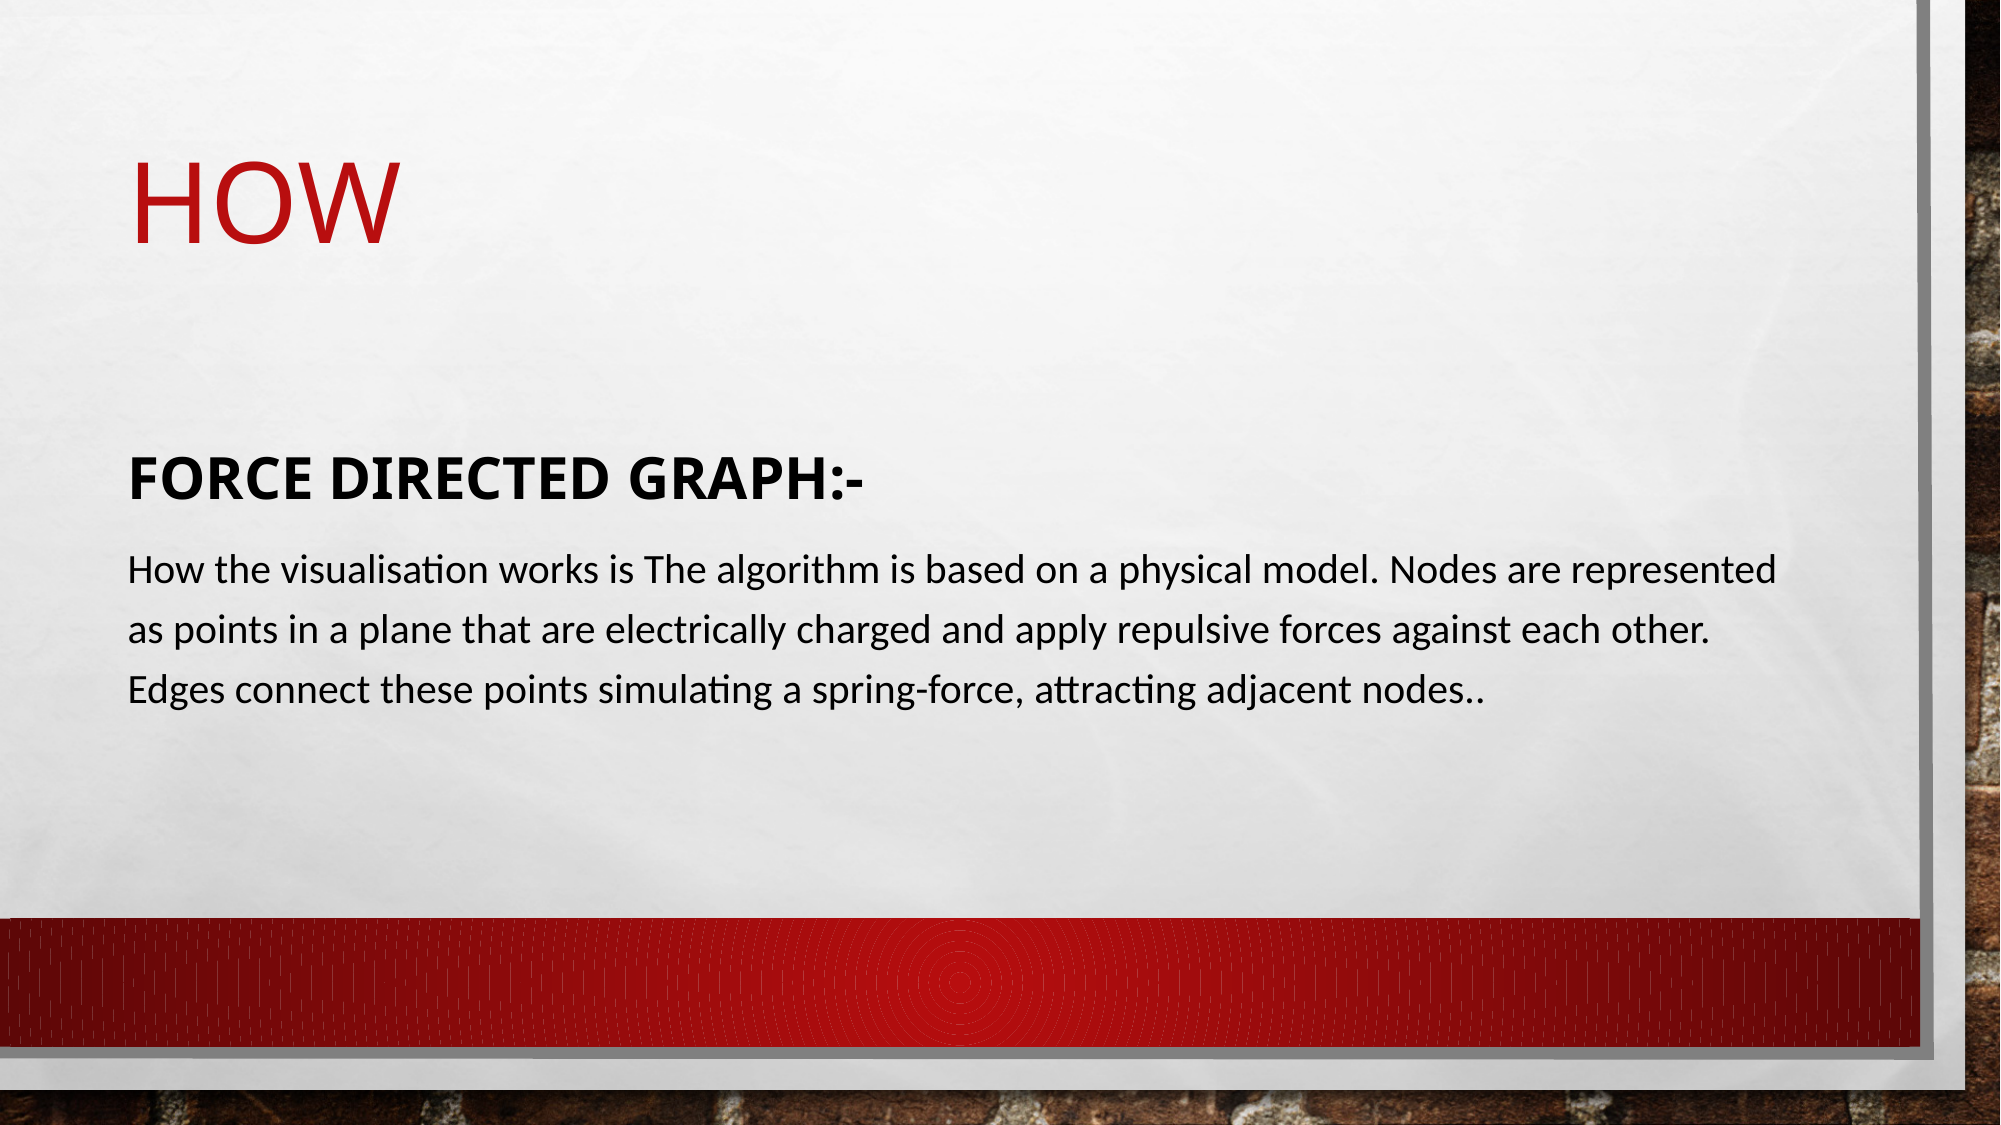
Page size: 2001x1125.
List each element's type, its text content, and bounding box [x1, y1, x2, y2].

list FORCE DIRECTED GRAPH:- How the visualisation works is The algorithm is based on a physical model. Nodes are represented as points in a plane that are electrically charged and apply repulsive forces against each other. Edges connect these points simulating a spring-force, attracting adjacent nodes.. [112, 338, 1818, 882]
picture [0, 0, 2000, 1125]
title HOW [112, 112, 1818, 302]
